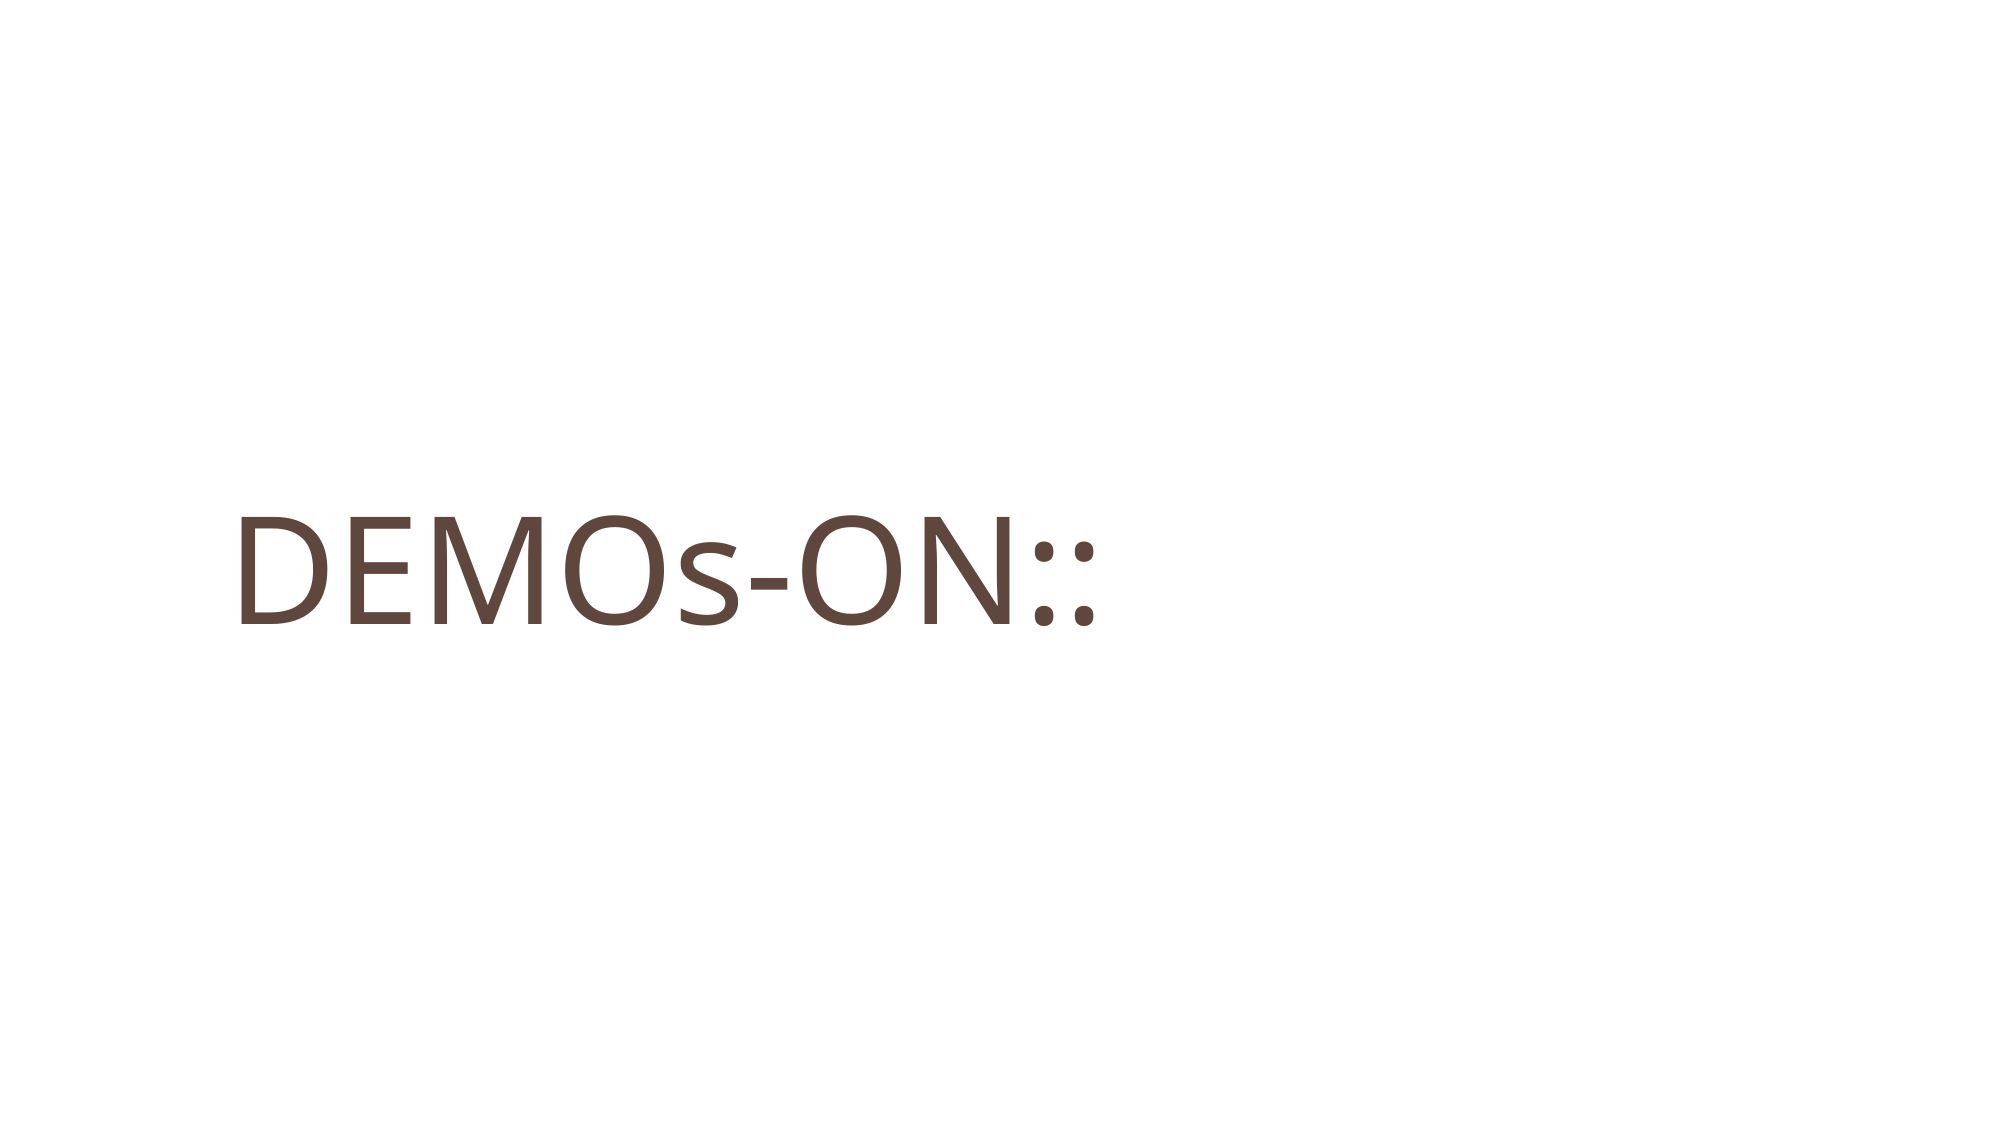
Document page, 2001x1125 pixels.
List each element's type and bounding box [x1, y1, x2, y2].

list [130, 442, 2000, 817]
